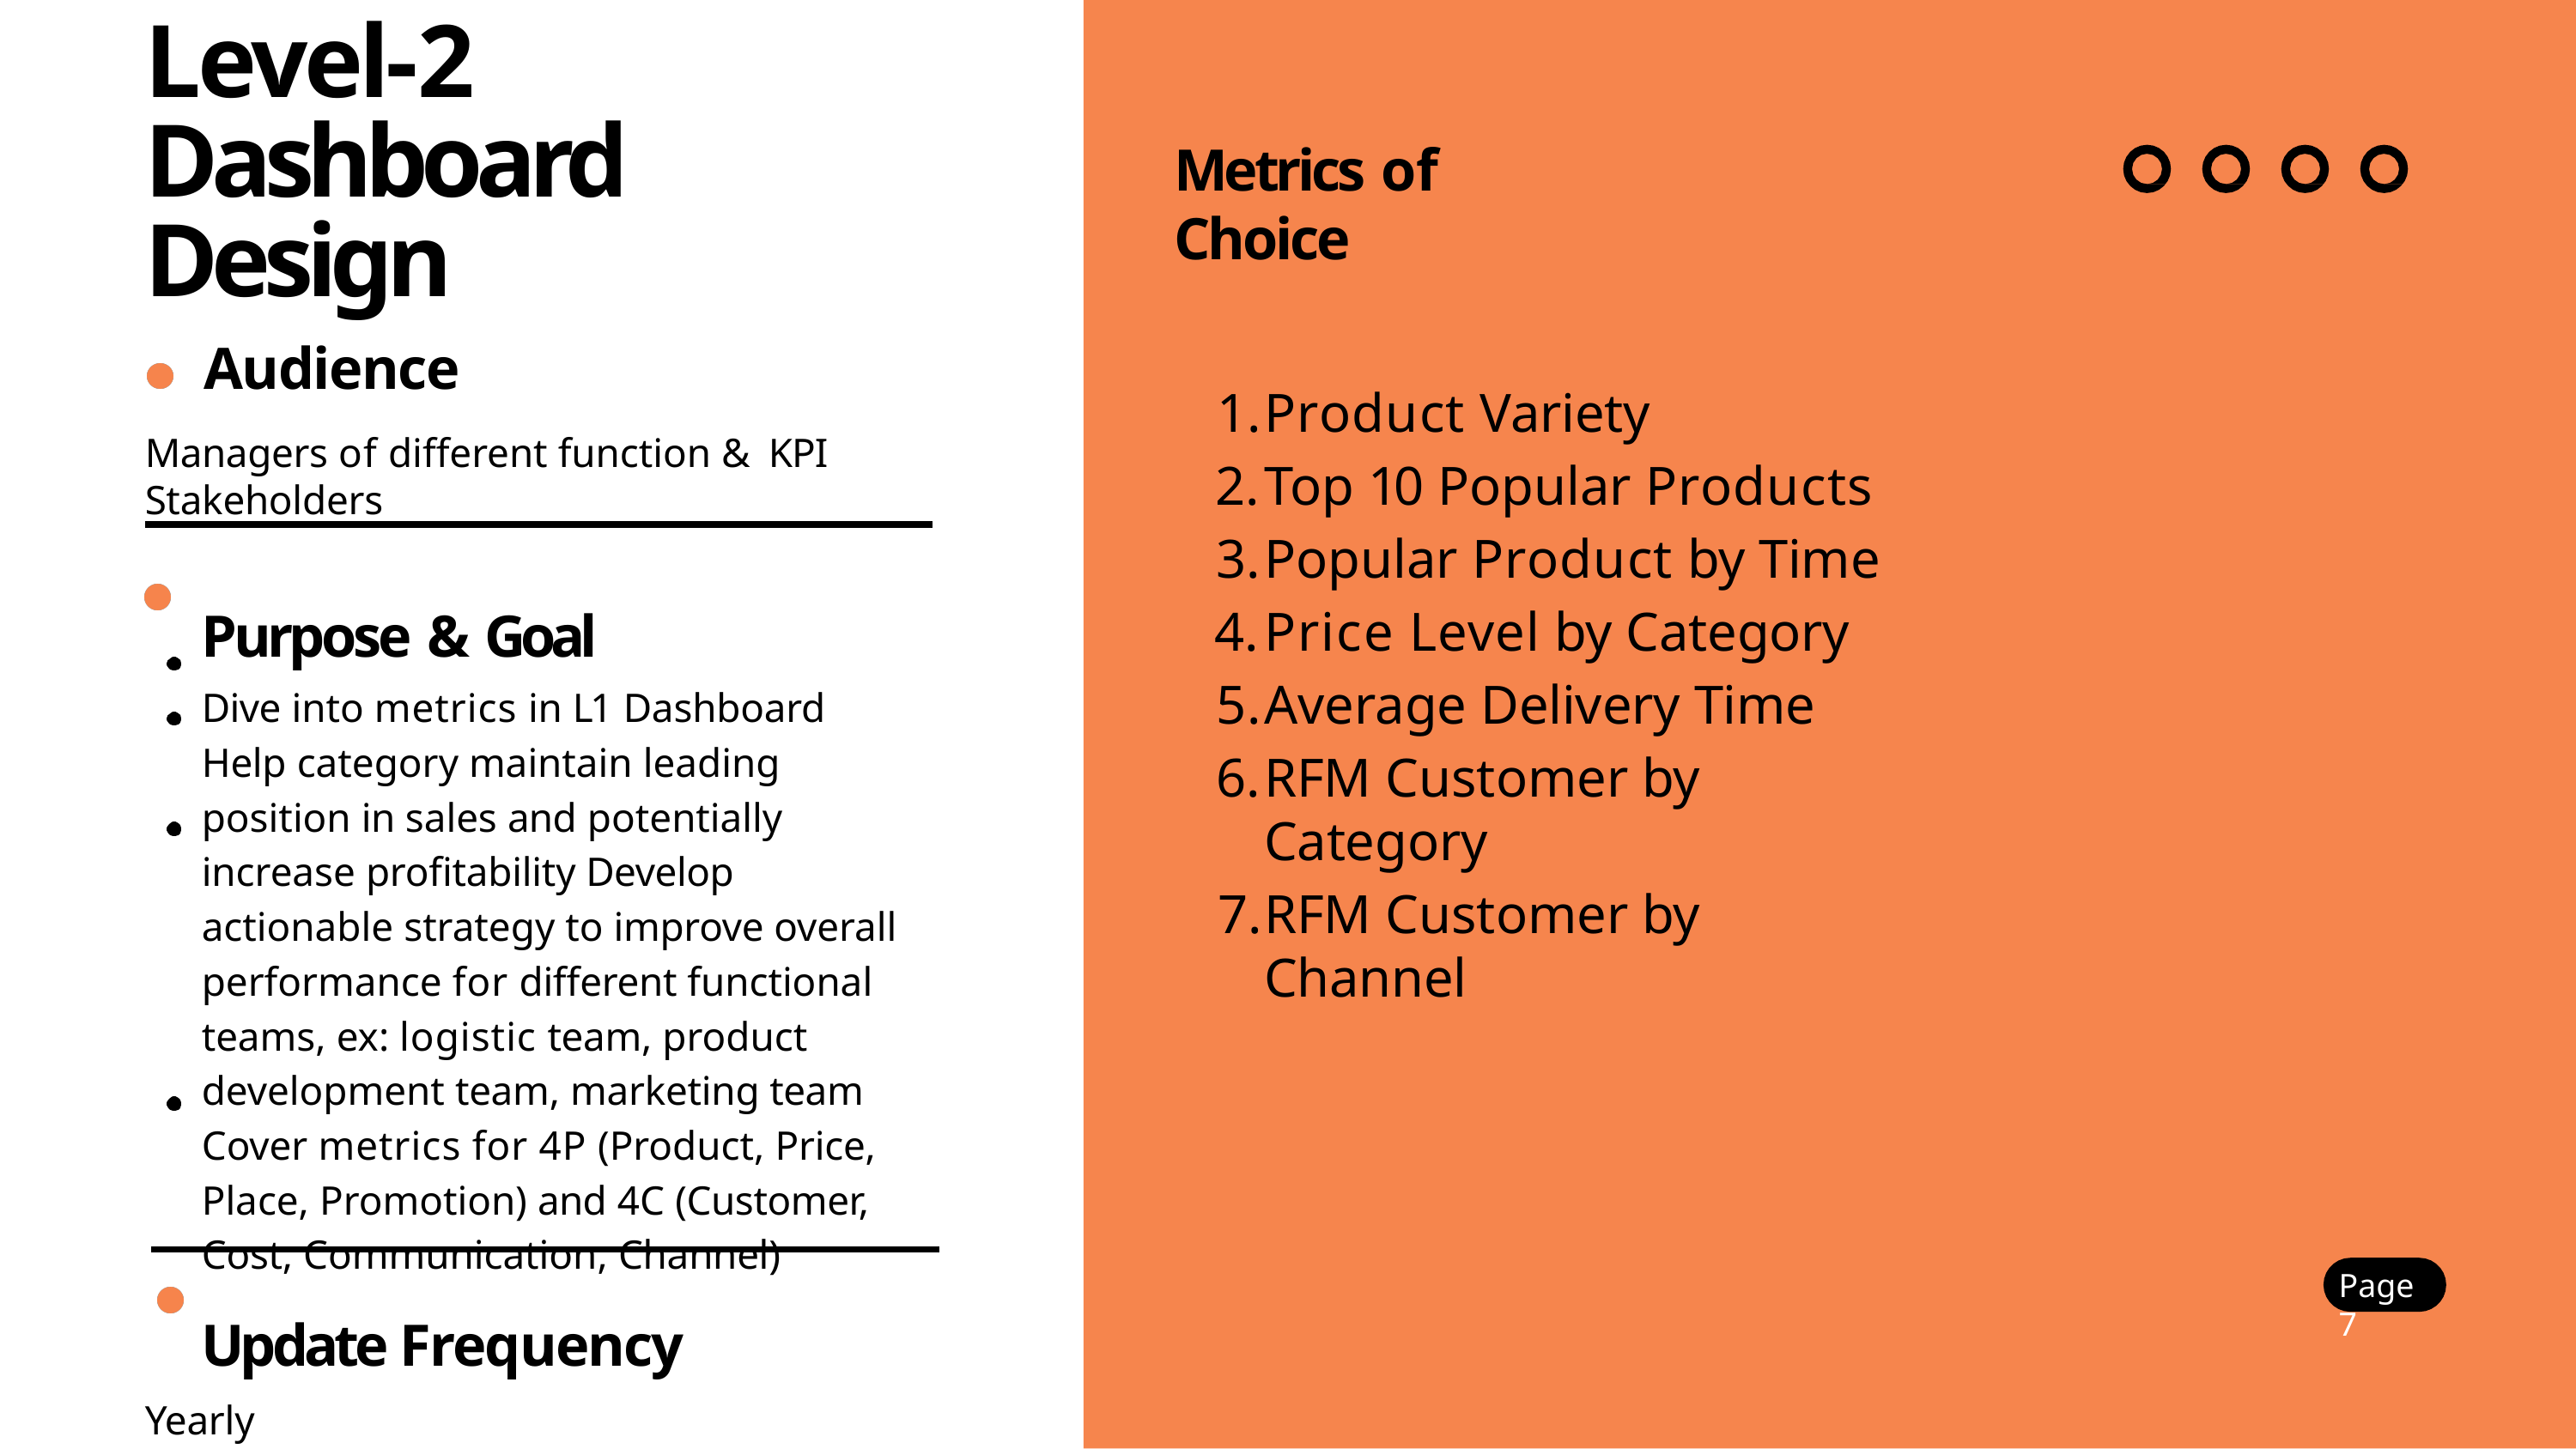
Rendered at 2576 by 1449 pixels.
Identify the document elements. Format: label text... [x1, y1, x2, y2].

text_box Page 7 [2336, 1264, 2433, 1343]
picture [144, 584, 171, 610]
text_box [2202, 144, 2251, 193]
picture [167, 1096, 181, 1111]
text_box Product Variety Top 10 Popular Products Popular Product by Time Price Level by Category Average Delivery Time RFM Customer by Category RFM Customer by Channel [1212, 367, 1896, 1008]
text_box Audience Managers of different function & KPI Stakeholders Purpose & Goal Dive into metrics in L1 Dashboard Help category maintain leading position in sales and potentially increase profitability Develop actionable strategy to improve overall performance for different functional teams, ex: logistic team, product development team, marketing team Cover metrics for 4P (Product, Price, Place, Promotion) and 4C (Customer, Cost, Communication, Channel) Update Frequency Yearly [143, 291, 1024, 1444]
text_box [2123, 144, 2172, 193]
text_box [1083, 0, 2576, 1449]
picture [167, 712, 181, 726]
picture [147, 363, 173, 390]
text_box [2281, 144, 2330, 193]
picture [167, 657, 181, 671]
text_box Metrics of Choice [1172, 131, 1625, 271]
picture [157, 1287, 184, 1313]
text_box [2360, 144, 2409, 193]
text_box [2323, 1258, 2446, 1308]
title Level-2 Dashboard Design [143, 0, 629, 291]
picture [167, 822, 181, 836]
